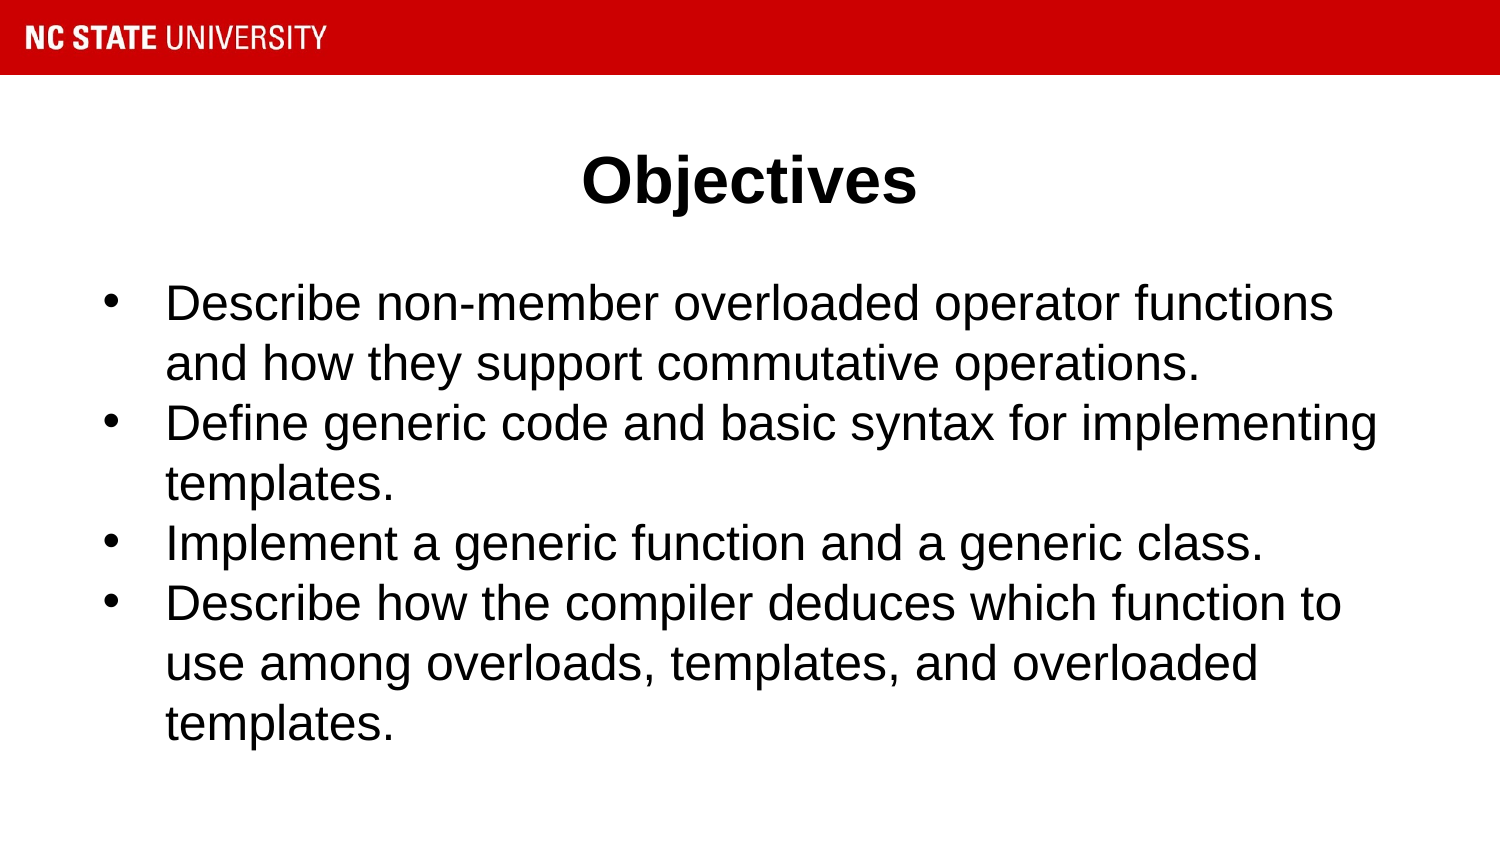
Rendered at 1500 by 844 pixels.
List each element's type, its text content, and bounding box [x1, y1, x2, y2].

picture [0, 0, 1500, 75]
title Objectives [75, 110, 1425, 243]
list Describe non-member overloaded operator functions and how they support commutative operations. Define generic code and basic syntax for implementing templates. Implement a generic function and a generic class. Describe how the compiler deduces which function to use among overloads, templates, and overloaded templates. [75, 255, 1425, 637]
